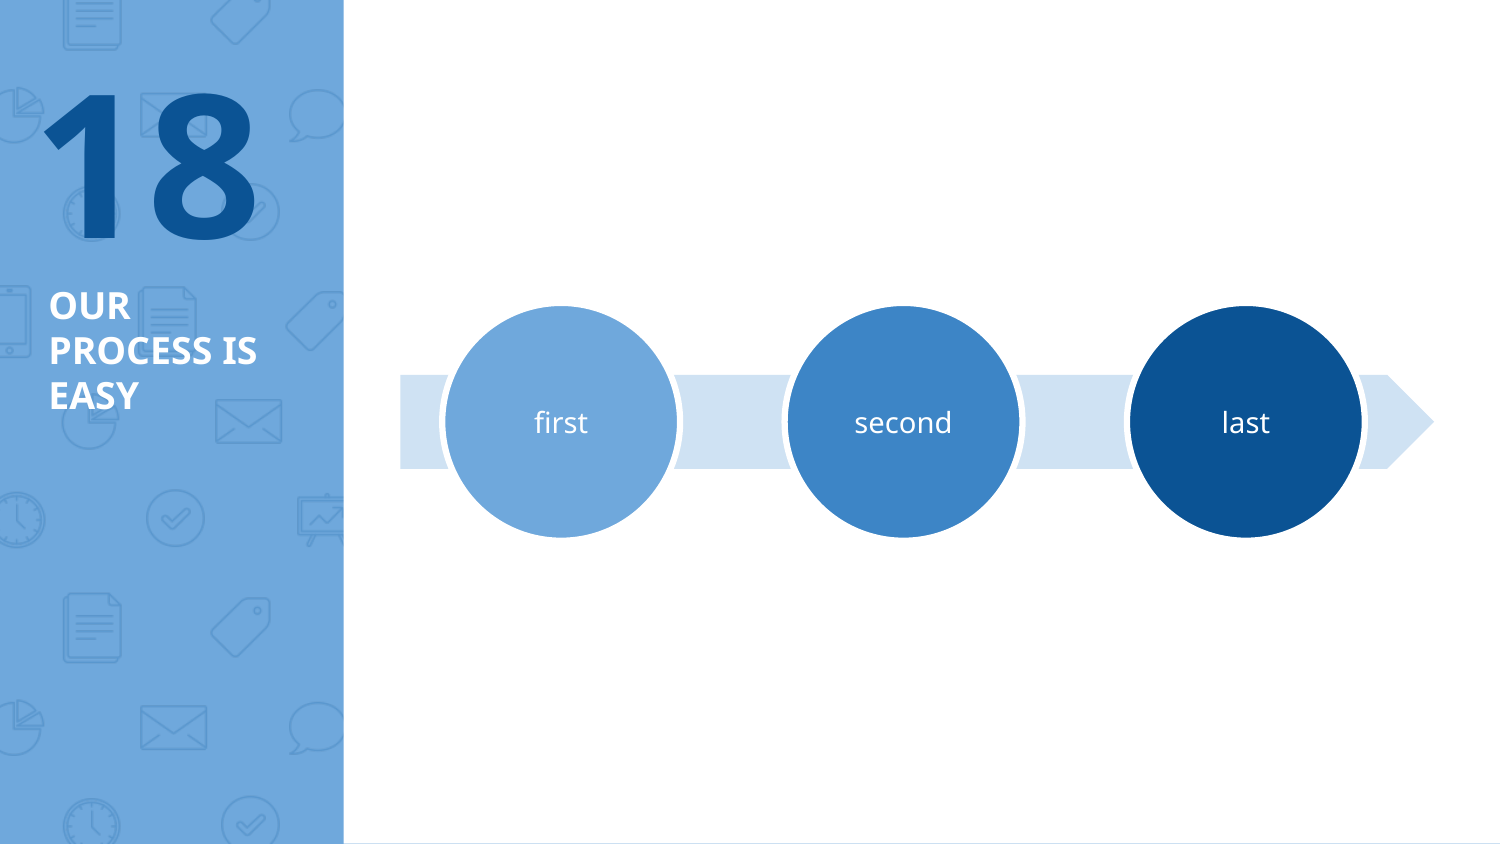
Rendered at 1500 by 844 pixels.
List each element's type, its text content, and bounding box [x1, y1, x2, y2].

title OUR PROCESS IS EASY [33, 266, 315, 408]
text_box first [442, 302, 681, 541]
text_box second [784, 302, 1023, 541]
text_box [400, 374, 451, 469]
text_box [671, 374, 794, 469]
text_box last [1126, 302, 1365, 541]
slide_number ‹#› [17, 23, 315, 230]
text_box [1356, 374, 1435, 469]
text_box [1013, 374, 1136, 469]
